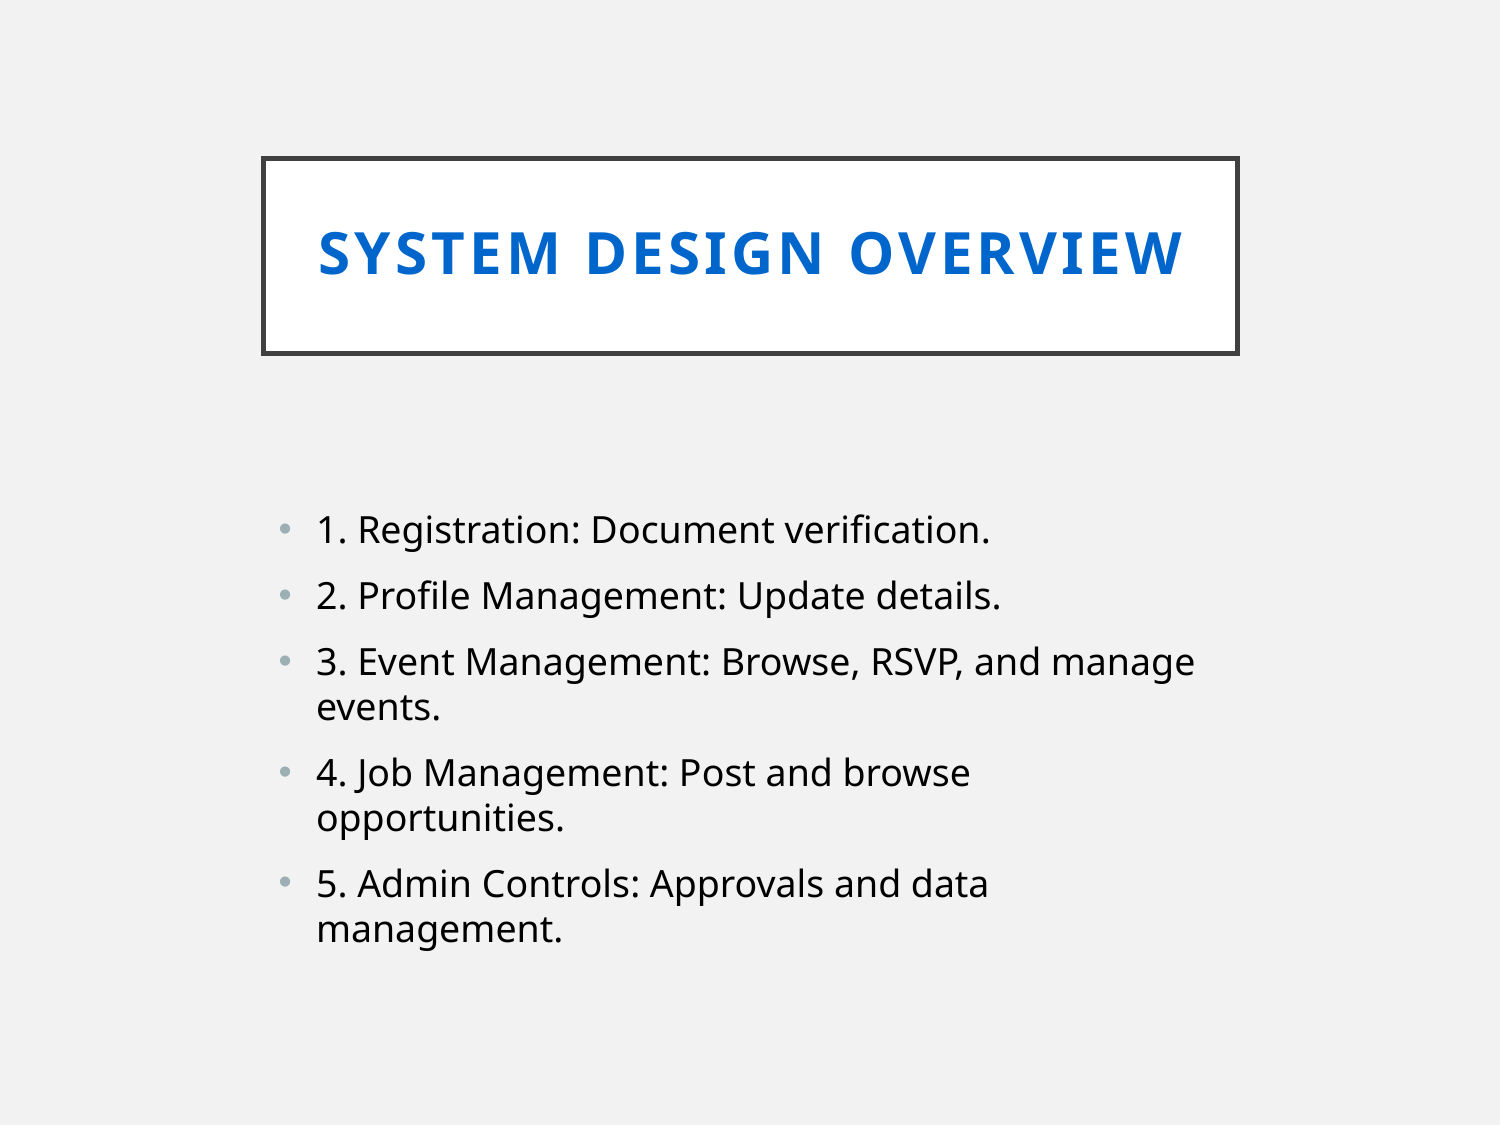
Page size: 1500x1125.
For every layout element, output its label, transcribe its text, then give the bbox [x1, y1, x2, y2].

list 1. Registration: Document verification. 2. Profile Management: Update details. 3. Event Management: Browse, RSVP, and manage events. 4. Job Management: Post and browse opportunities. 5. Admin Controls: Approvals and data management. [263, 432, 1238, 942]
title System Design Overview [261, 156, 1240, 356]
